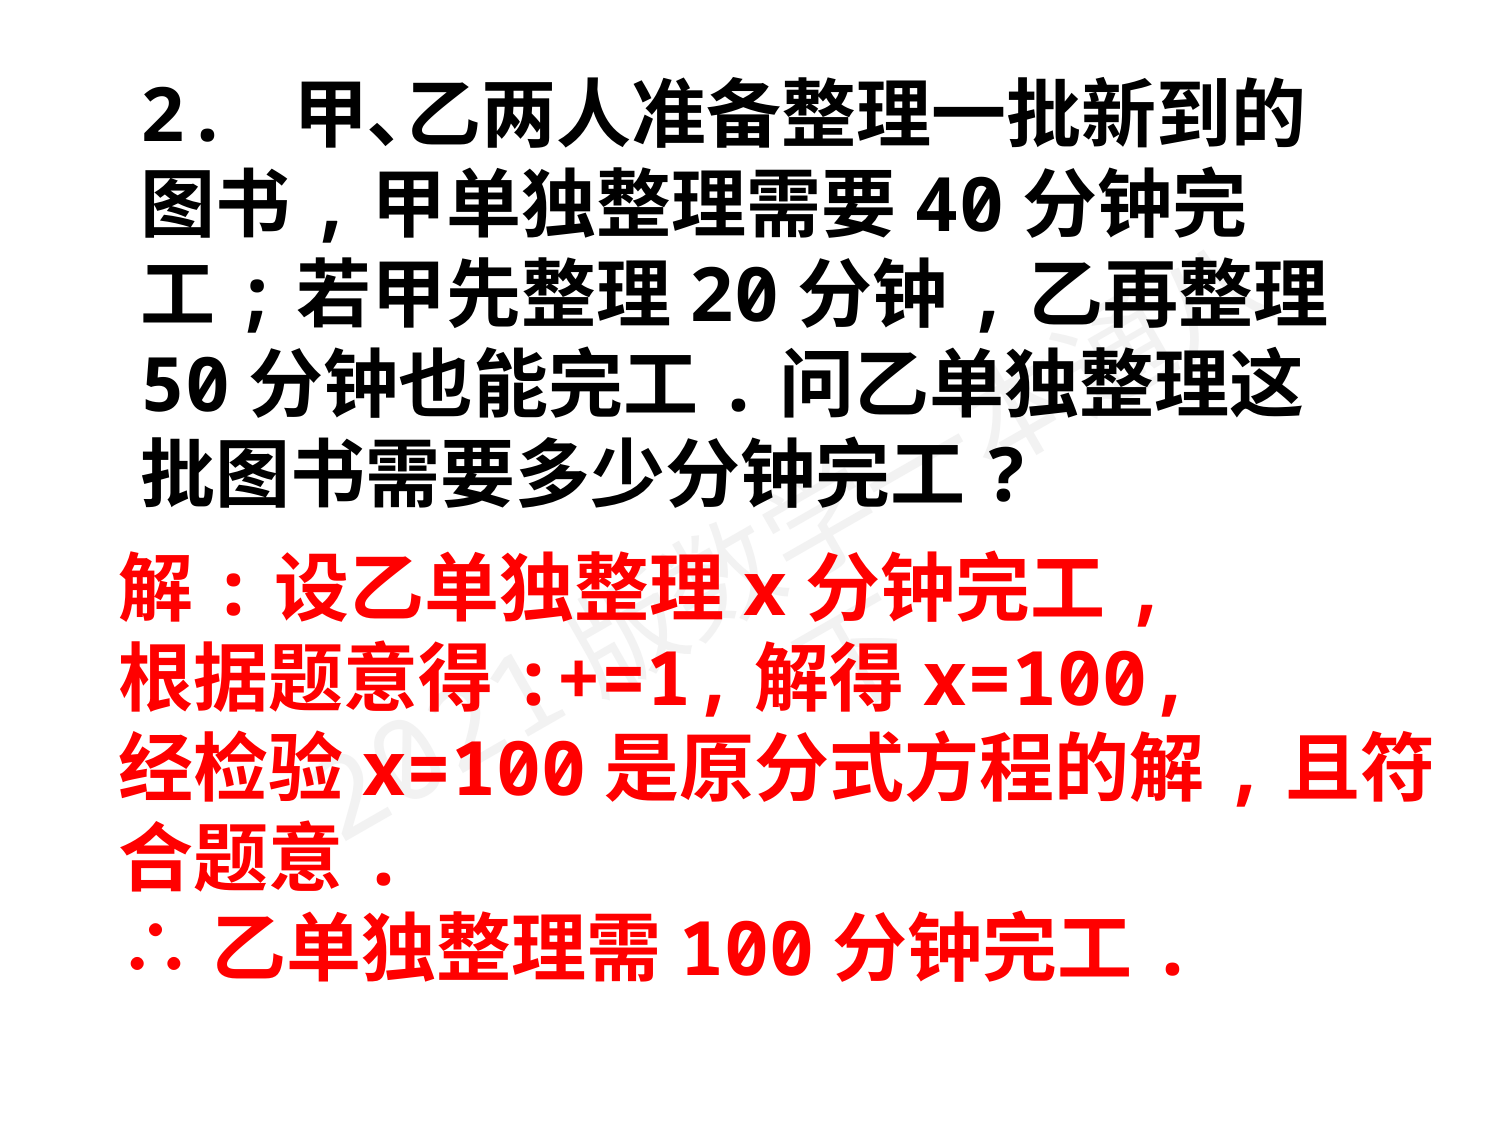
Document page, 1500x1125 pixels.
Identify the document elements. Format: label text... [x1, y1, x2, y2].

text_box 2. 甲､乙两人准备整理一批新到的图书,甲单独整理需要40分钟完工;若甲先整理20分钟,乙再整理50分钟也能完工.问乙单独整理这批图书需要多少分钟完工? [126, 59, 1393, 525]
